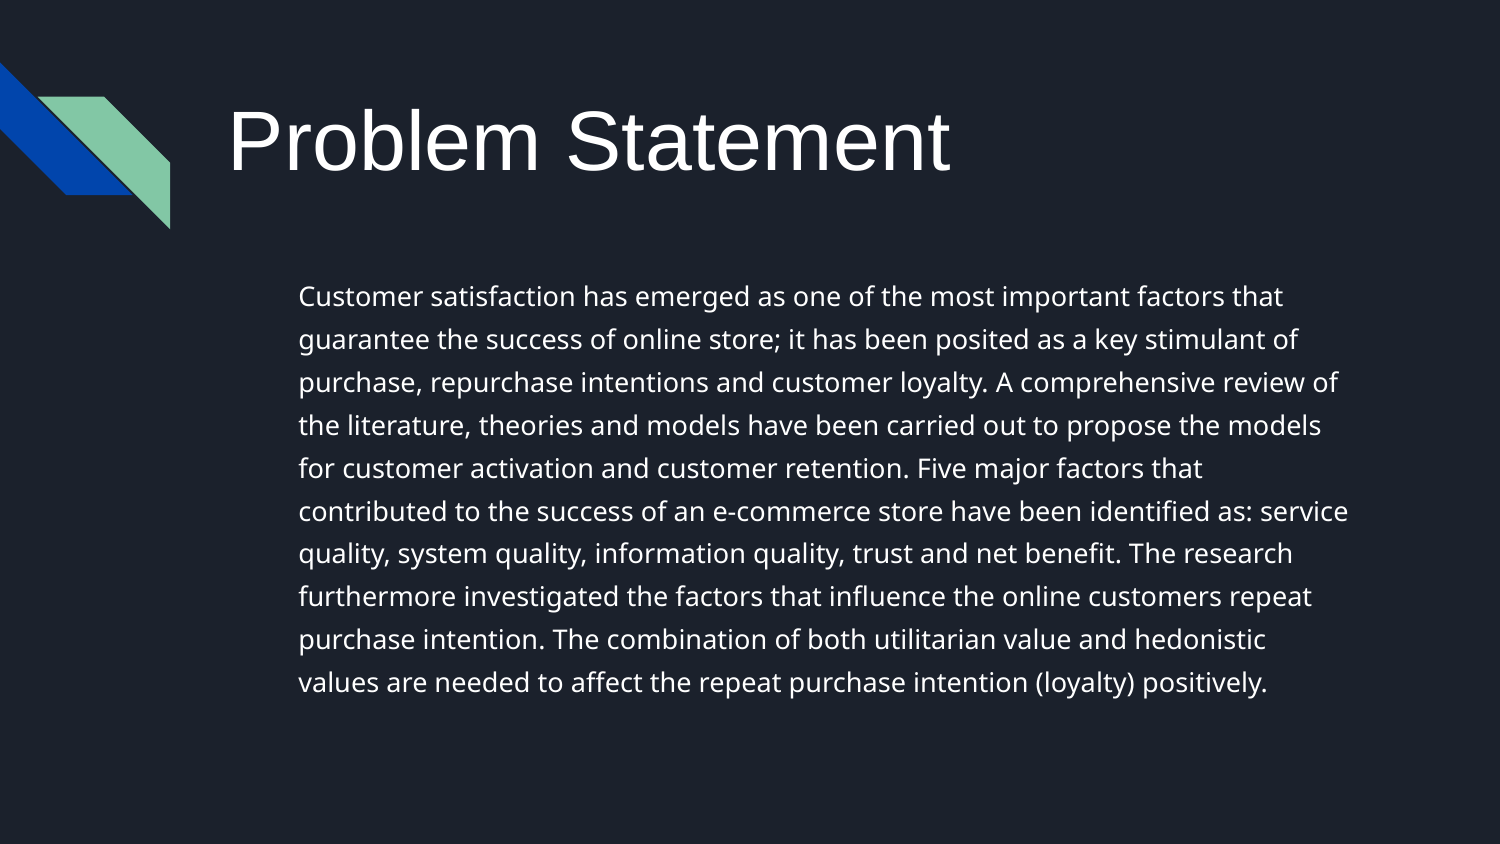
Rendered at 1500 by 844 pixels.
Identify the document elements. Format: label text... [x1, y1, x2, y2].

title Problem Statement [212, 64, 1368, 215]
list Customer satisfaction has emerged as one of the most important factors that guarantee the success of online store; it has been posited as a key stimulant of purchase, repurchase intentions and customer loyalty. A comprehensive review of the literature, theories and models have been carried out to propose the models for customer activation and customer retention. Five major factors that contributed to the success of an e-commerce store have been identified as: service quality, system quality, information quality, trust and net benefit. The research furthermore investigated the factors that influence the online customers repeat purchase intention. The combination of both utilitarian value and hedonistic values are needed to affect the repeat purchase intention (loyalty) positively. [212, 257, 1368, 735]
